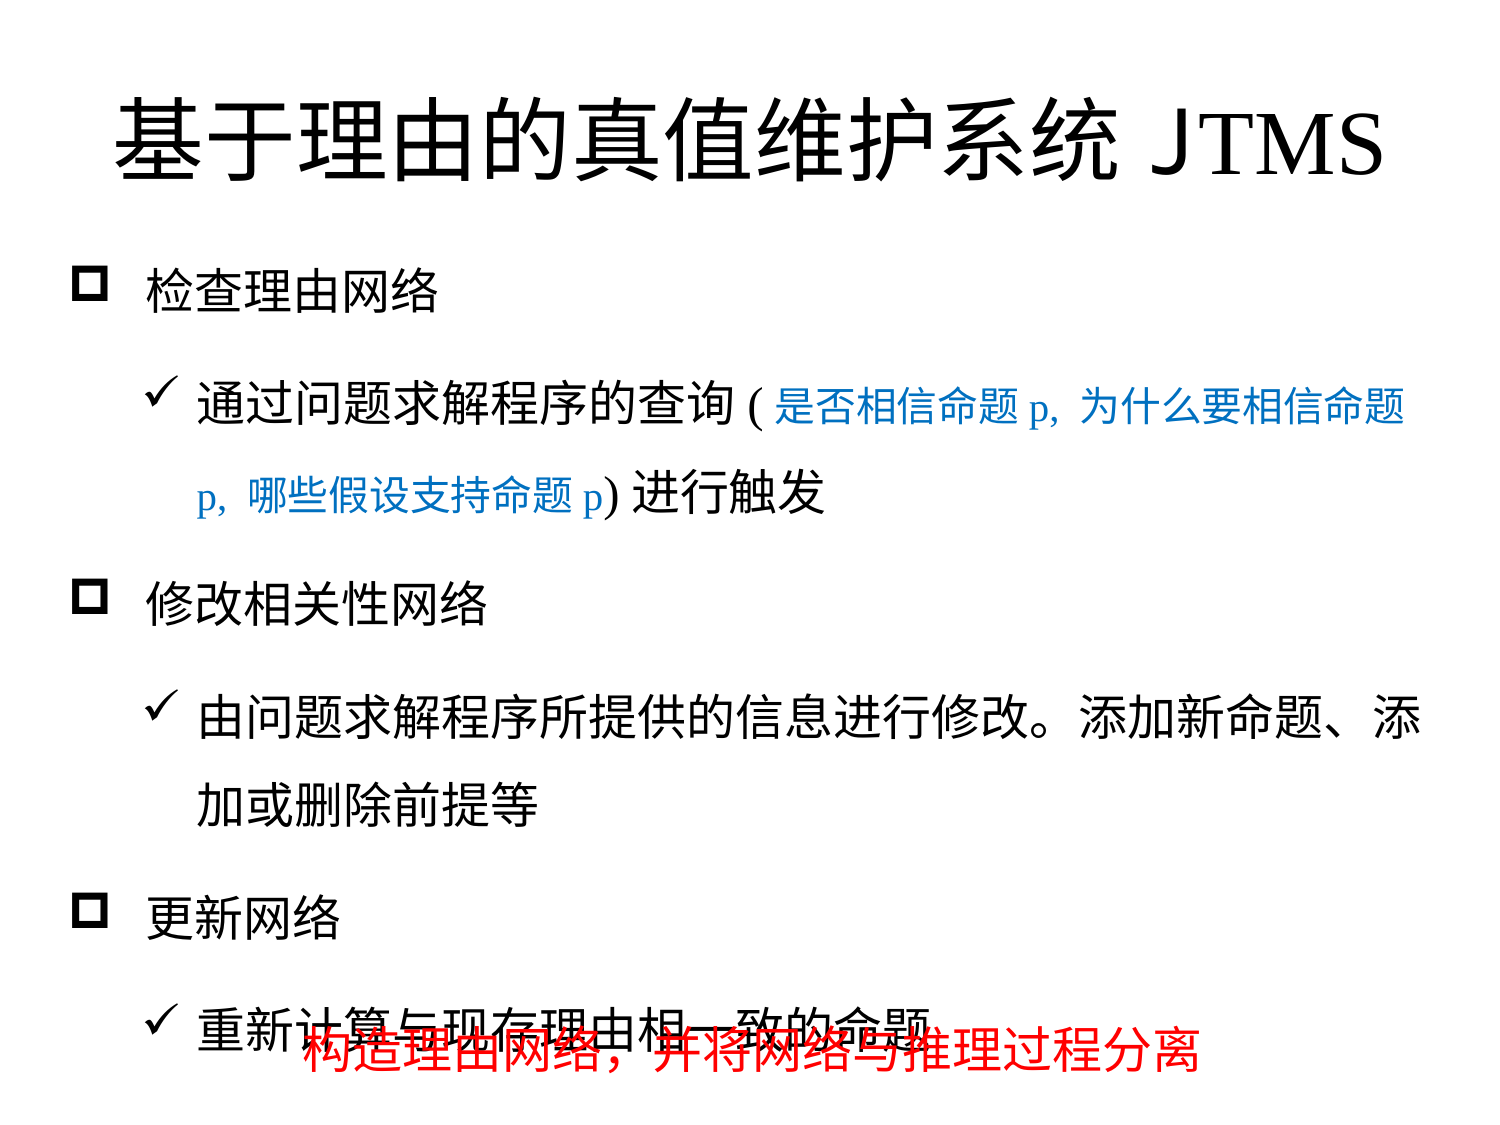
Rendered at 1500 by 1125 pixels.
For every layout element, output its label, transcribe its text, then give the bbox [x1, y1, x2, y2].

title 基于理由的真值维护系统JTMS [75, 44, 1425, 223]
text_box 构造理由网络，并将网络与推理过程分离 [287, 1011, 1218, 1087]
text_box 检查理由网络 通过问题求解程序的查询(是否相信命题p, 为什么要相信命题p, 哪些假设支持命题p)进行触发 修改相关性网络 由问题求解程序所提供的信息进行修改。添加新命题、添加或删除前提等 更新网络 重新计算与现存理由相一致的命题 [53, 223, 1447, 1071]
